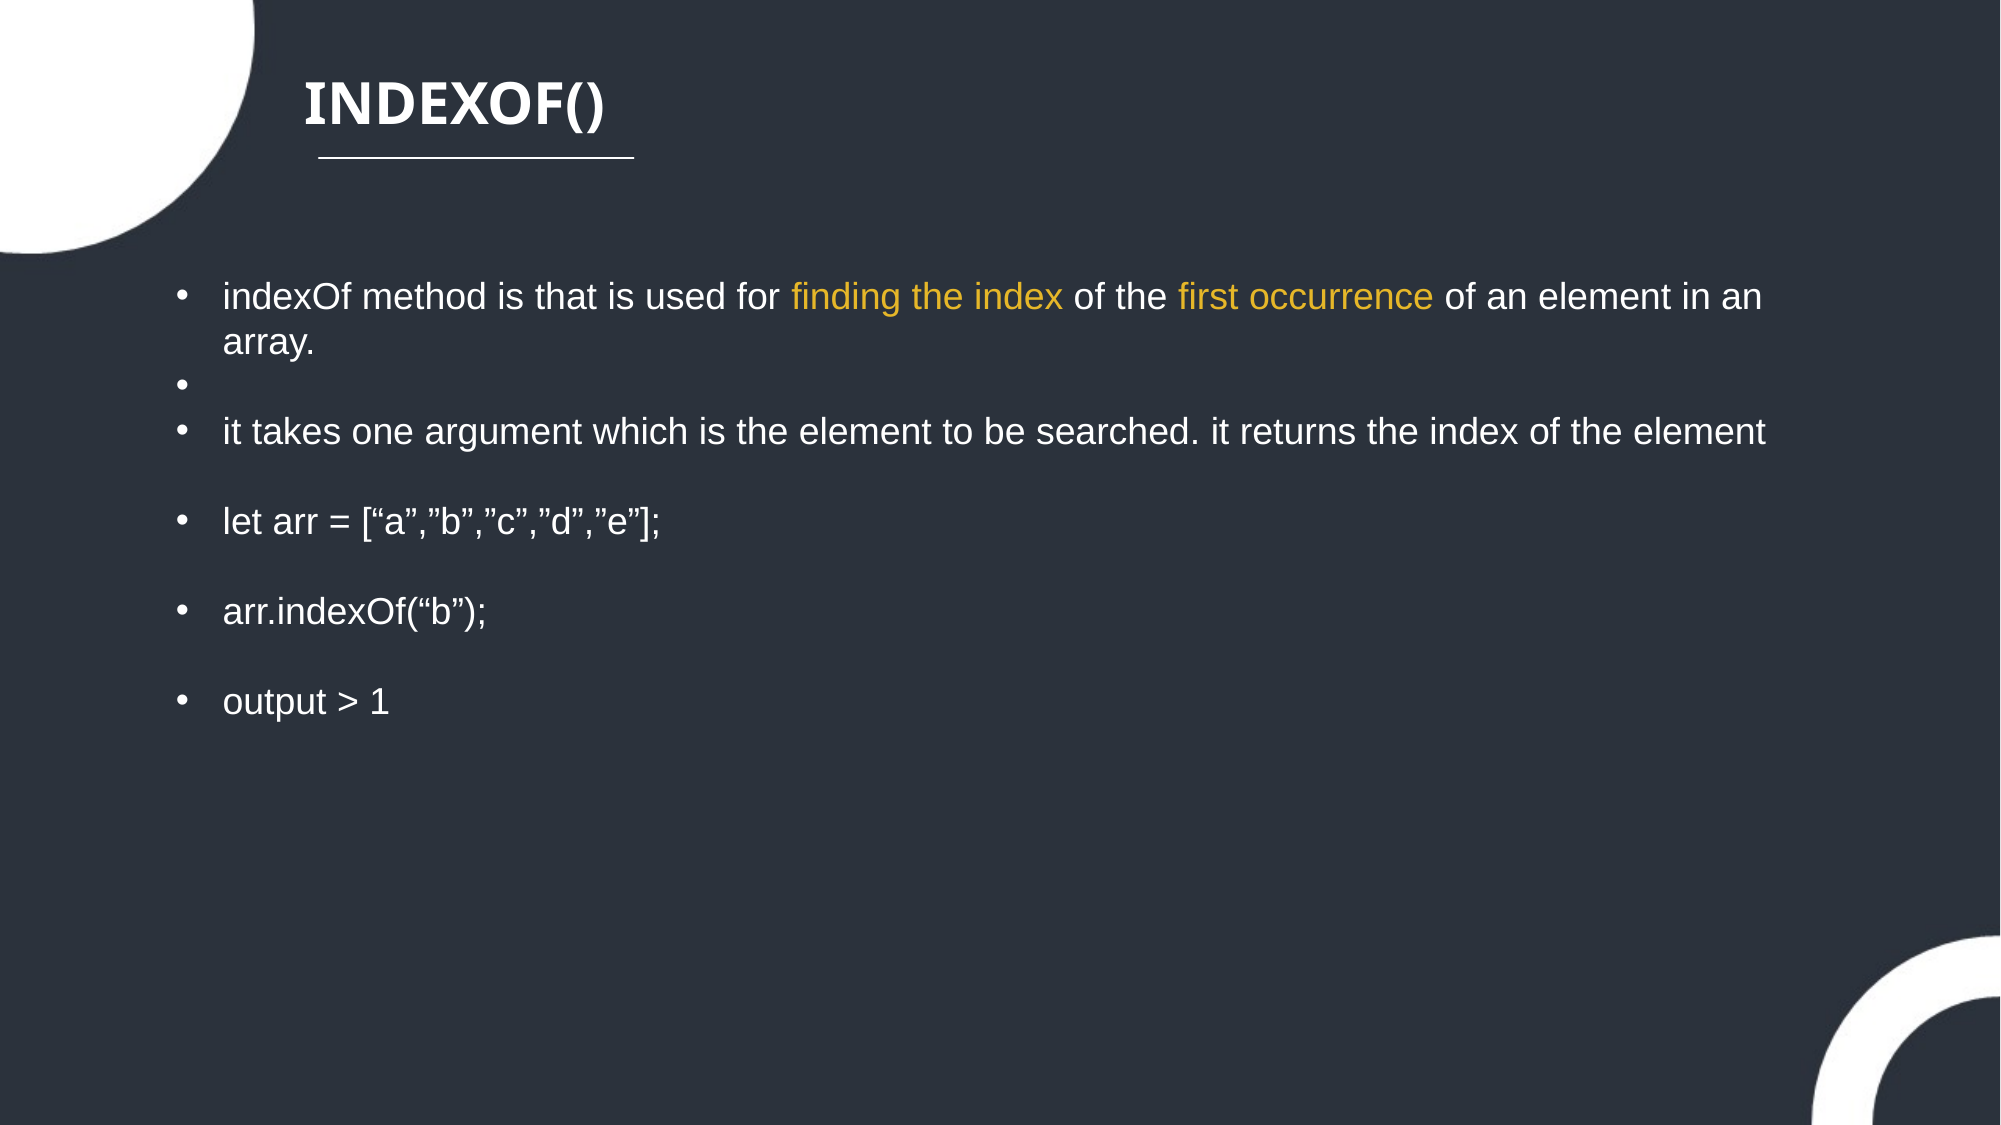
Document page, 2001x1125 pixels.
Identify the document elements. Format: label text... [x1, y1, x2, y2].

picture [0, 0, 2001, 1125]
text_box INDEXOF() [289, 59, 1987, 144]
text_box indexOf method is that is used for finding the index of the first occurrence of an element in an array. it takes one argument which is the element to be searched. it returns the index of the element let arr = [“a”,”b”,”c”,”d”,”e”]; arr.indexOf(“b”); output > 1 [160, 264, 1839, 730]
